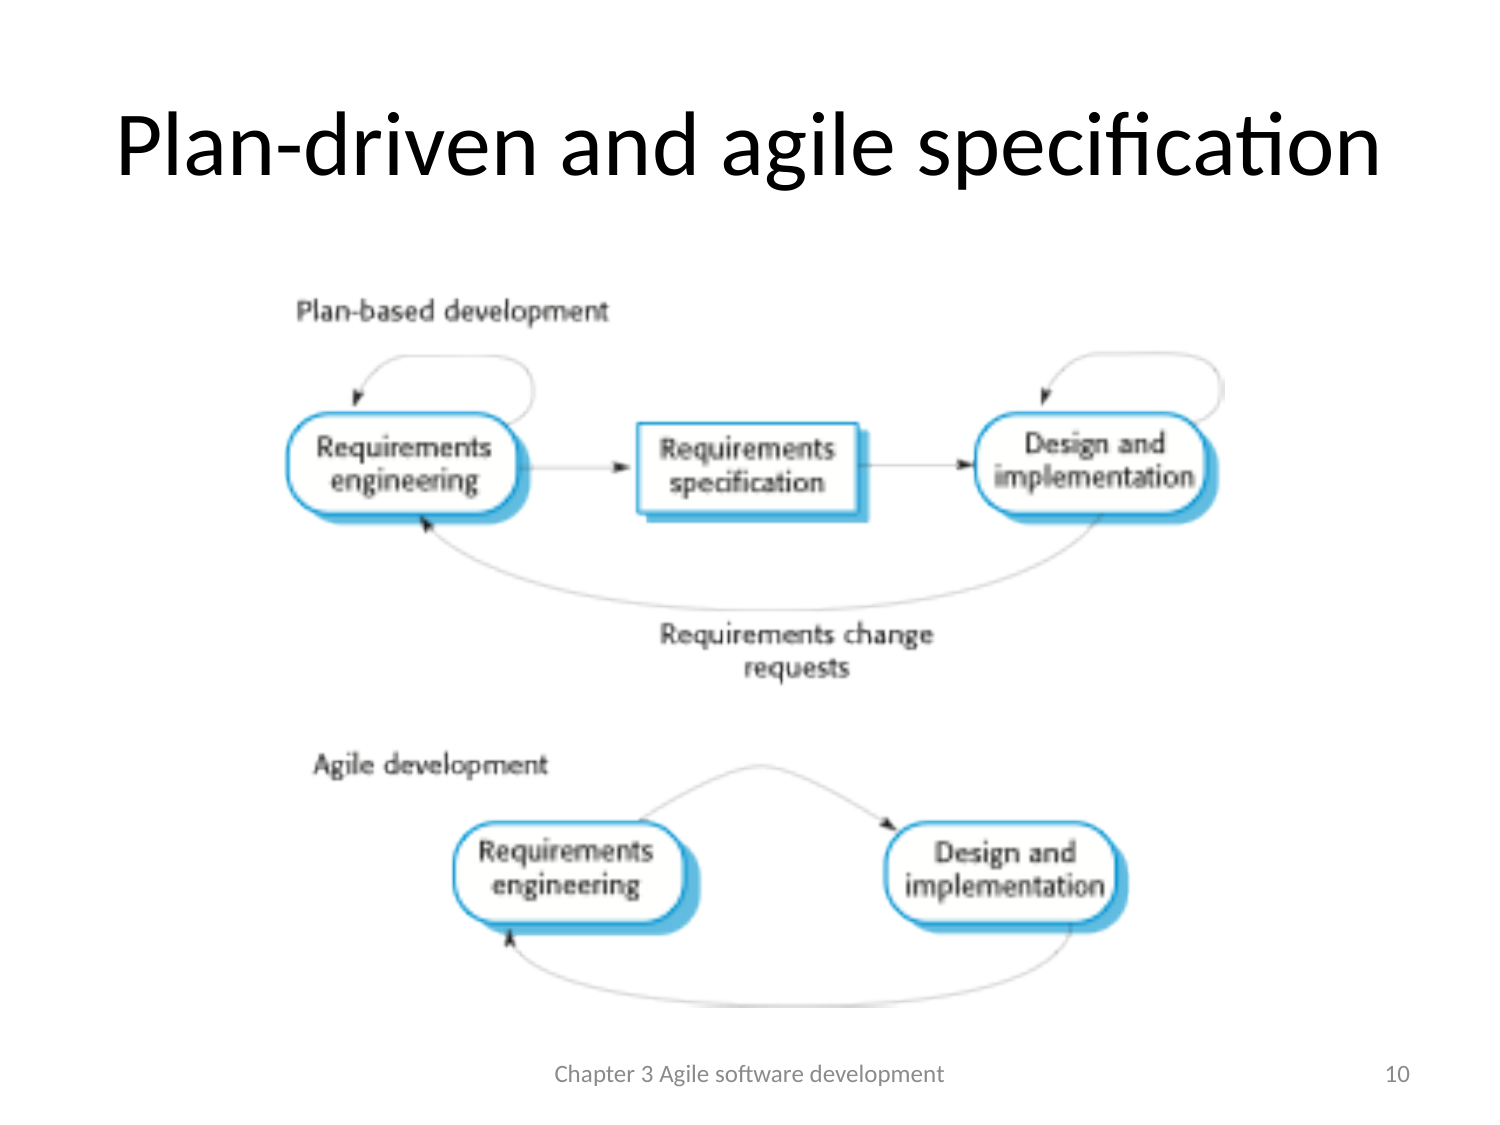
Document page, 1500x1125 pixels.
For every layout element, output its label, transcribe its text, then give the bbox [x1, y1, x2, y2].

title Plan-driven and agile specification [75, 45, 1425, 233]
slide_number 10 [1074, 1042, 1425, 1103]
picture [284, 292, 1226, 1008]
footer Chapter 3 Agile software development [512, 1042, 988, 1103]
